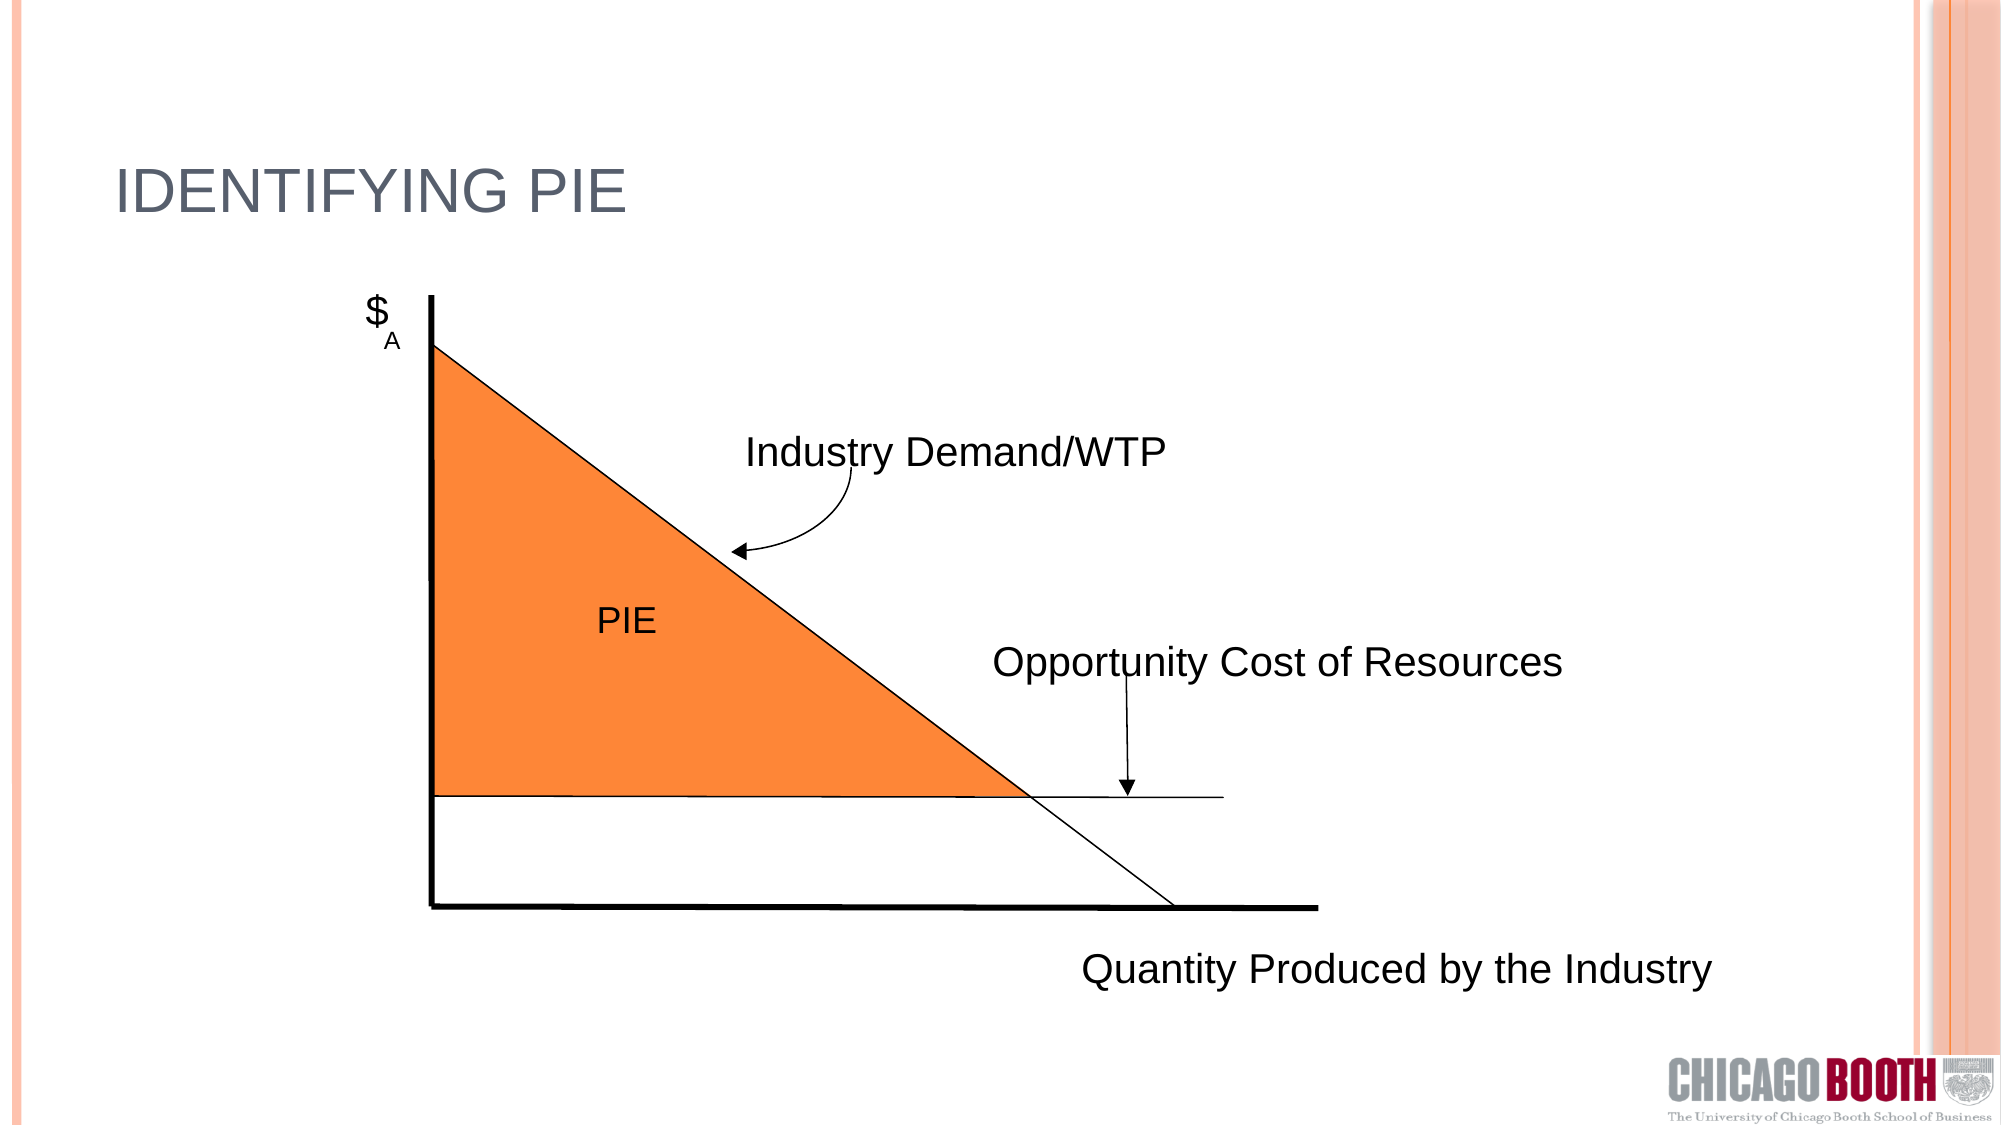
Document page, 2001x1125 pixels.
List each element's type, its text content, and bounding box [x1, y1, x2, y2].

title Identifying PIE [99, 45, 1734, 233]
picture [1661, 1055, 2000, 1125]
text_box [349, 99, 1716, 994]
